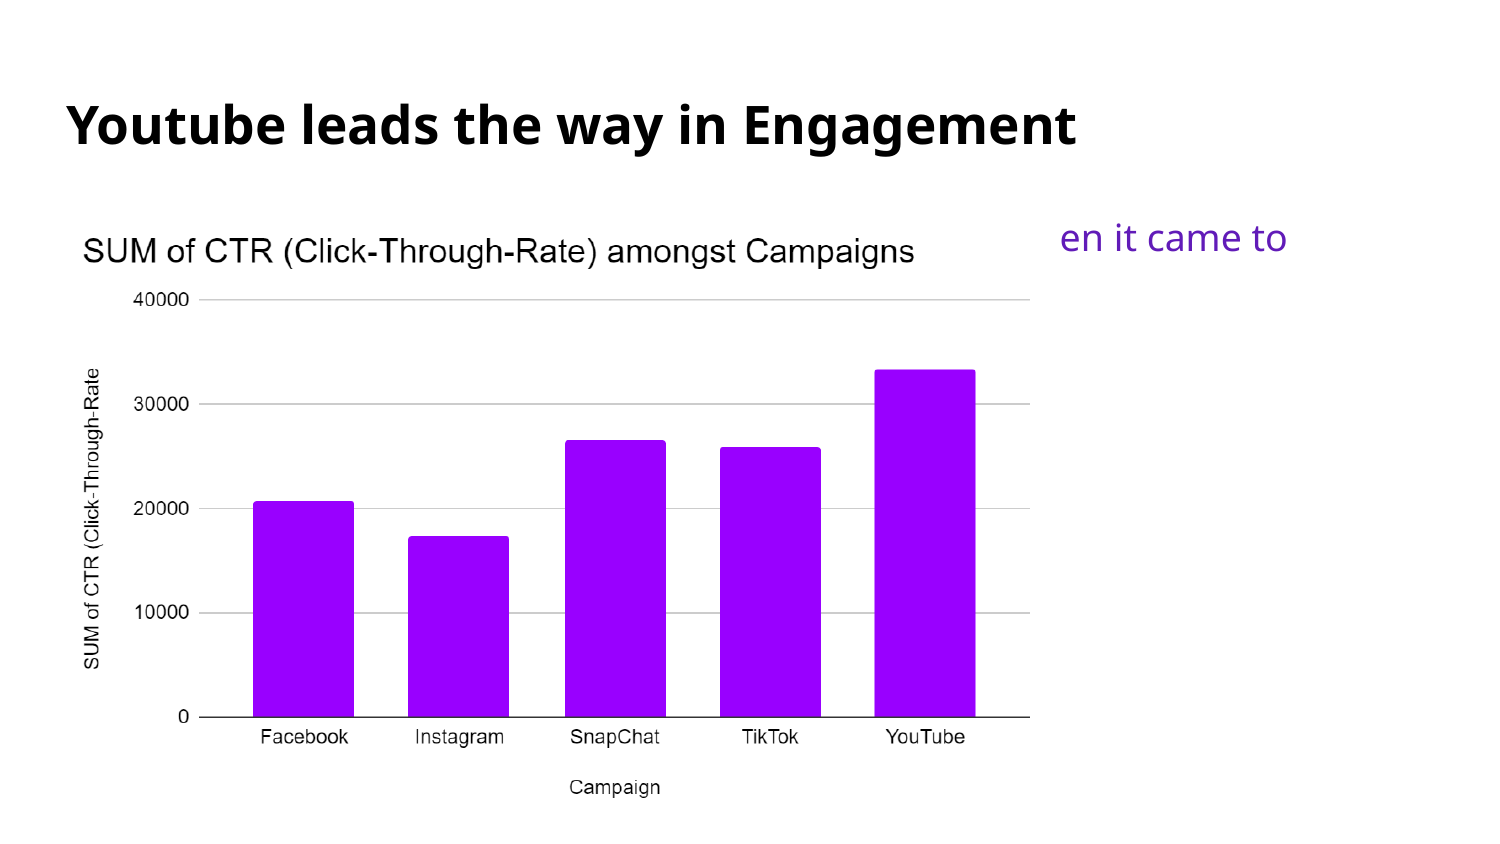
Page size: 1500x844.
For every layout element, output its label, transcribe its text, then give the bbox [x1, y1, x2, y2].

list Youtube dominated the other social media platforms when it came to engagement. [51, 189, 1449, 750]
picture [50, 204, 1062, 829]
title Youtube leads the way in Engagement [51, 72, 1449, 176]
